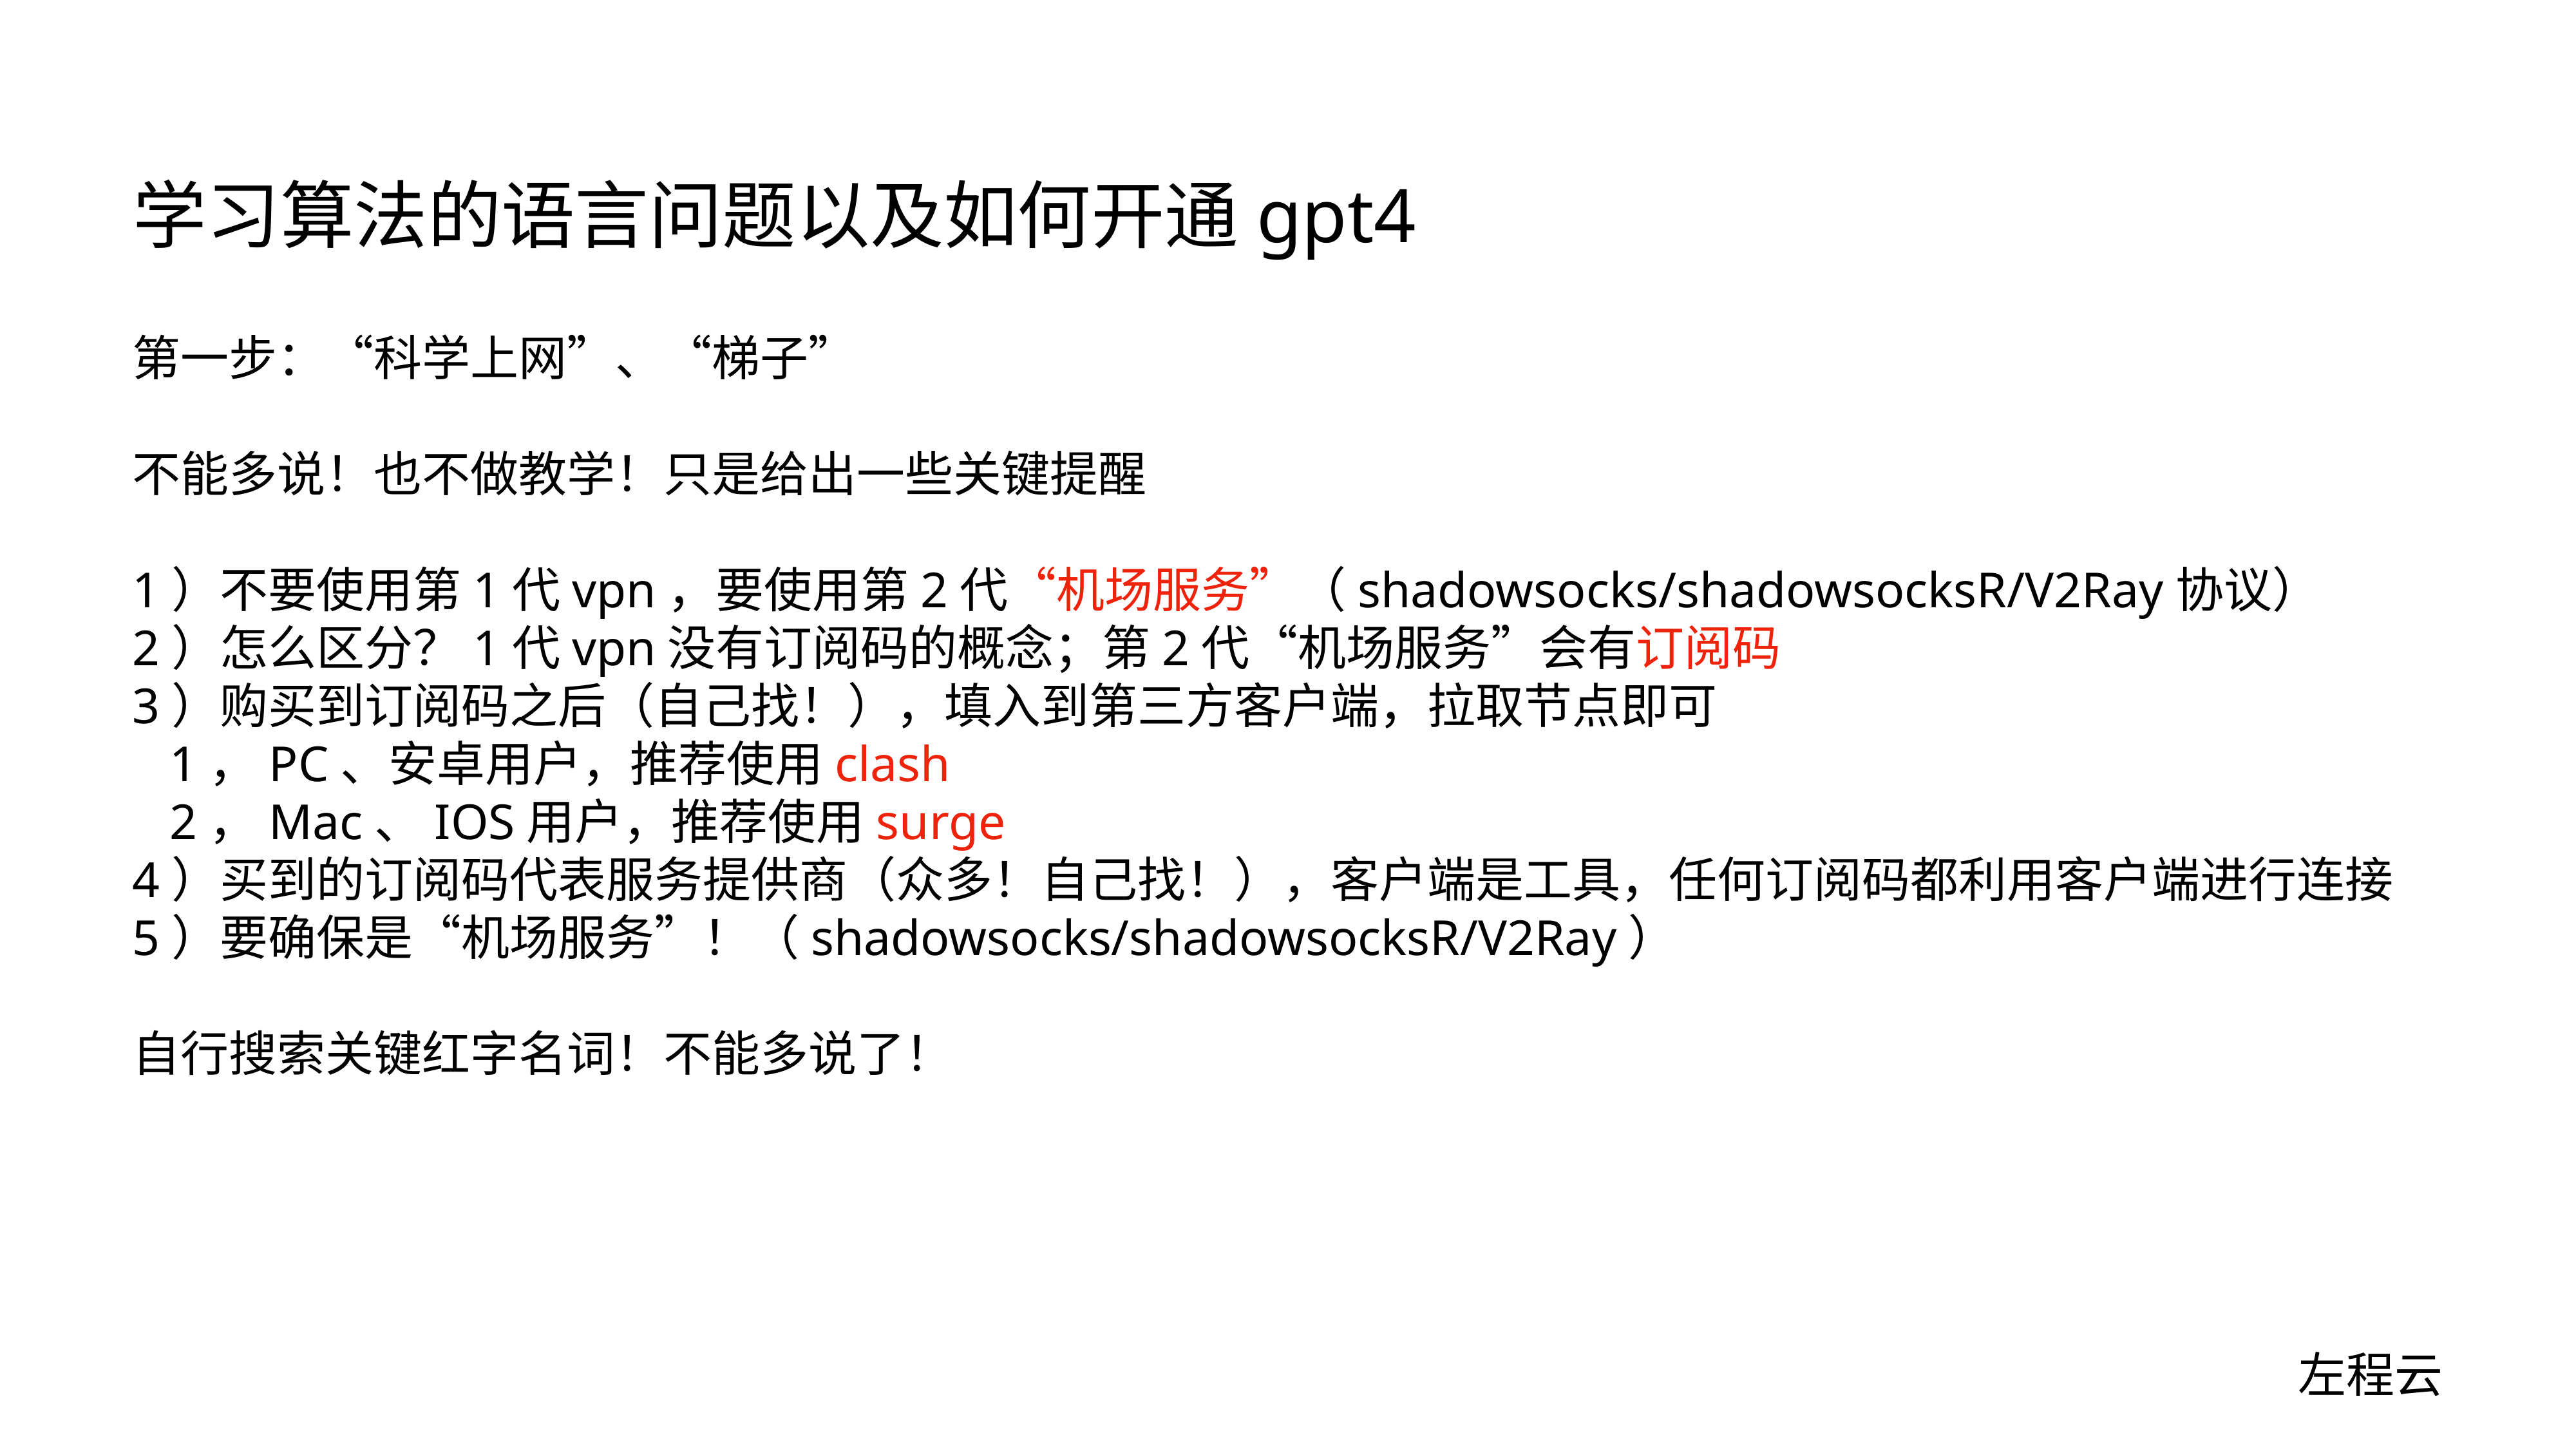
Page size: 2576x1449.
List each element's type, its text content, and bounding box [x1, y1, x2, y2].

text_box 左程云 [127, 1339, 2449, 1408]
text_box 第一步：“科学上网”、“梯子” 不能多说！也不做教学！只是给出一些关键提醒 1）不要使用第1代vpn，要使用第2代“机场服务”（shadowsocks/shadowsocksR/V2Ray协议） 2）怎么区分？1代vpn没有订阅码的概念；第2代“机场服务”会有订阅码 3）购买到订阅码之后（自己找！），填入到第三方客户端，拉取节点即可 1，PC、安卓用户，推荐使用clash 2，Mac、IOS用户，推荐使用surge 4）买到的订阅码代表服务提供商（众多！自己找！），客户端是工具，任何订阅码都利用客户端进行连接 5）要确保是“机场服务”！（shadowsocks/shadowsocksR/V2Ray） 自行搜索关键红字名词！不能多说了！ [127, 322, 2449, 1239]
title 学习算法的语言问题以及如何开通gpt4 [127, 48, 2449, 263]
